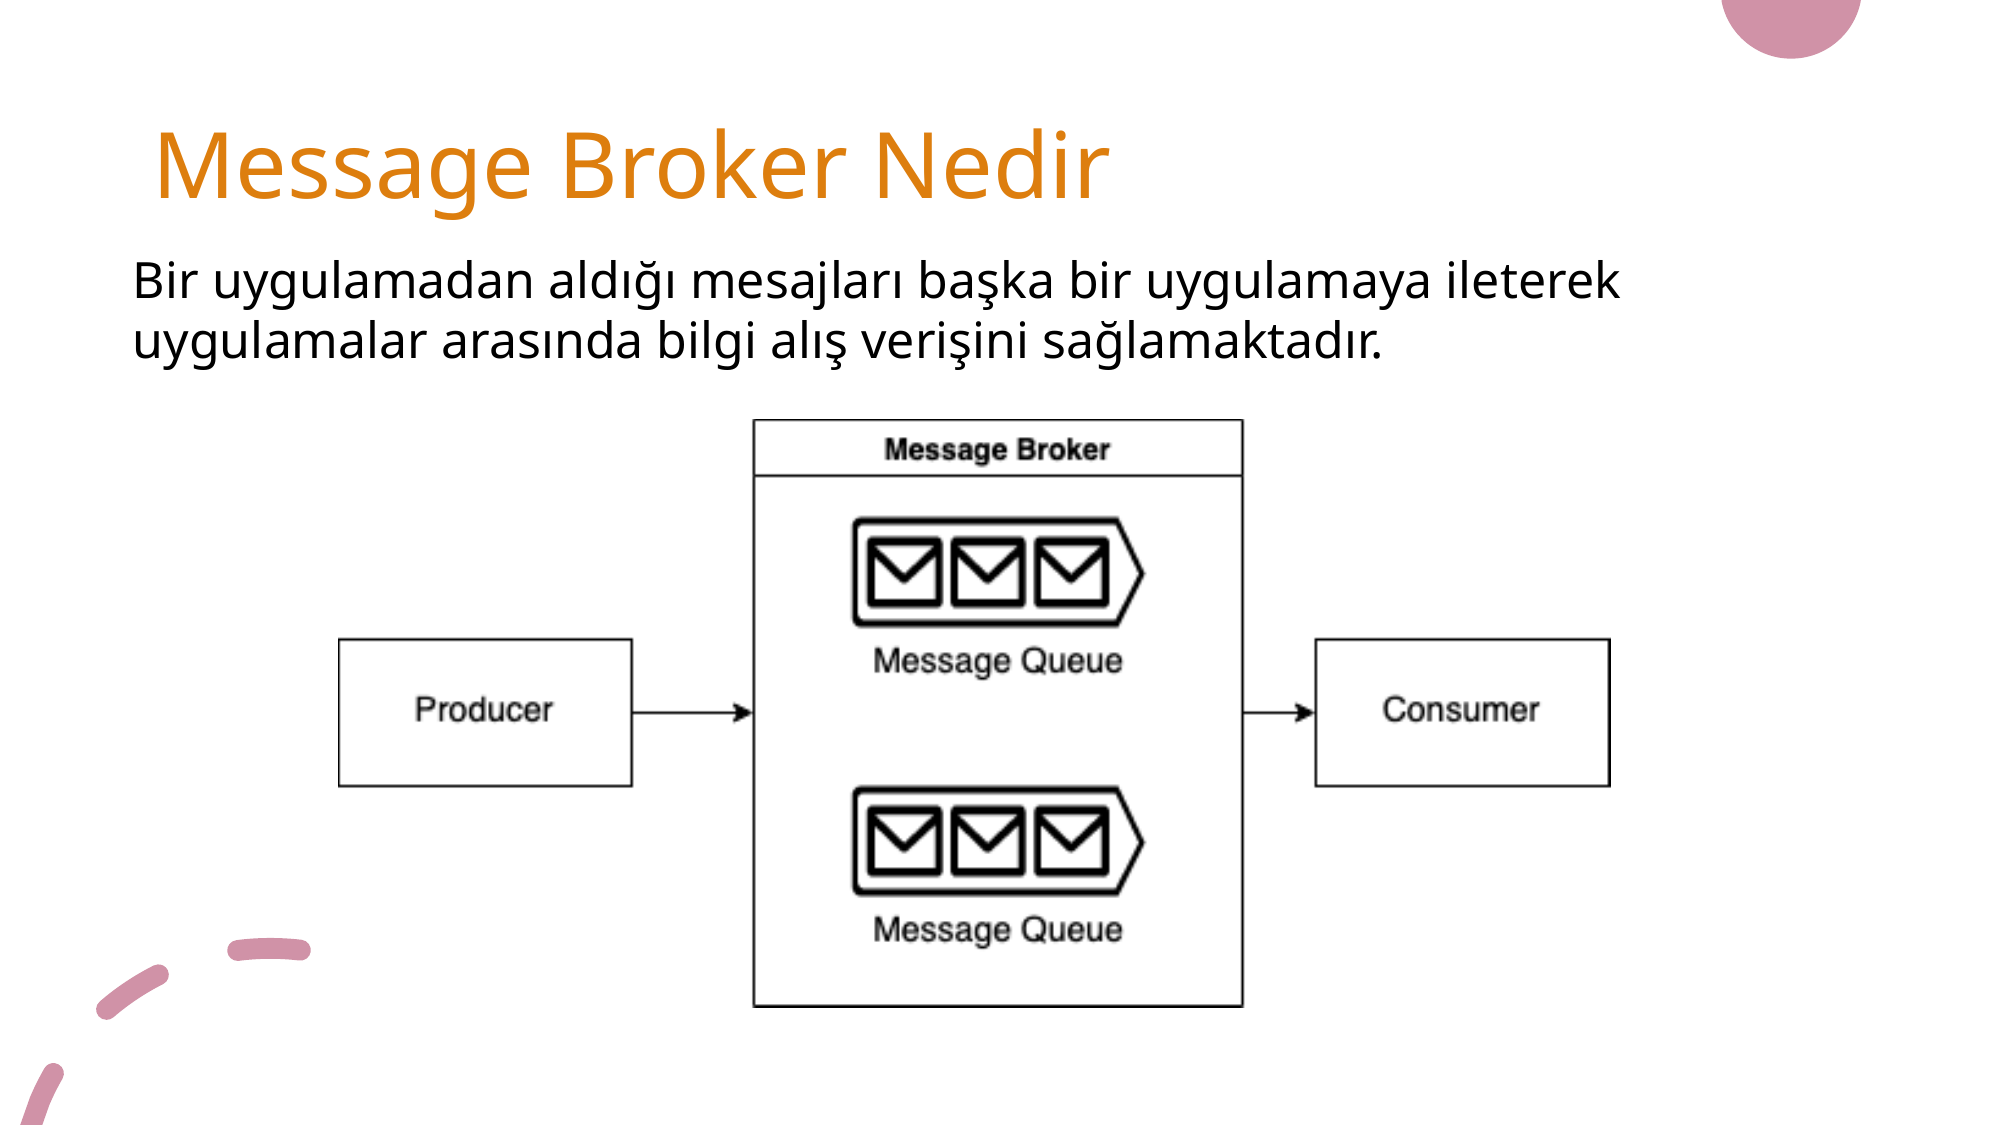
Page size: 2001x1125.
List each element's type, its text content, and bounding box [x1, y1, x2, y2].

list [338, 419, 1611, 1008]
title Message Broker Nedir [137, 59, 1863, 241]
text_box Bir uygulamadan aldığı mesajları başka bir uygulamaya ileterek uygulamalar arasında bilgi alış verişini sağlamaktadır. [117, 241, 1884, 377]
